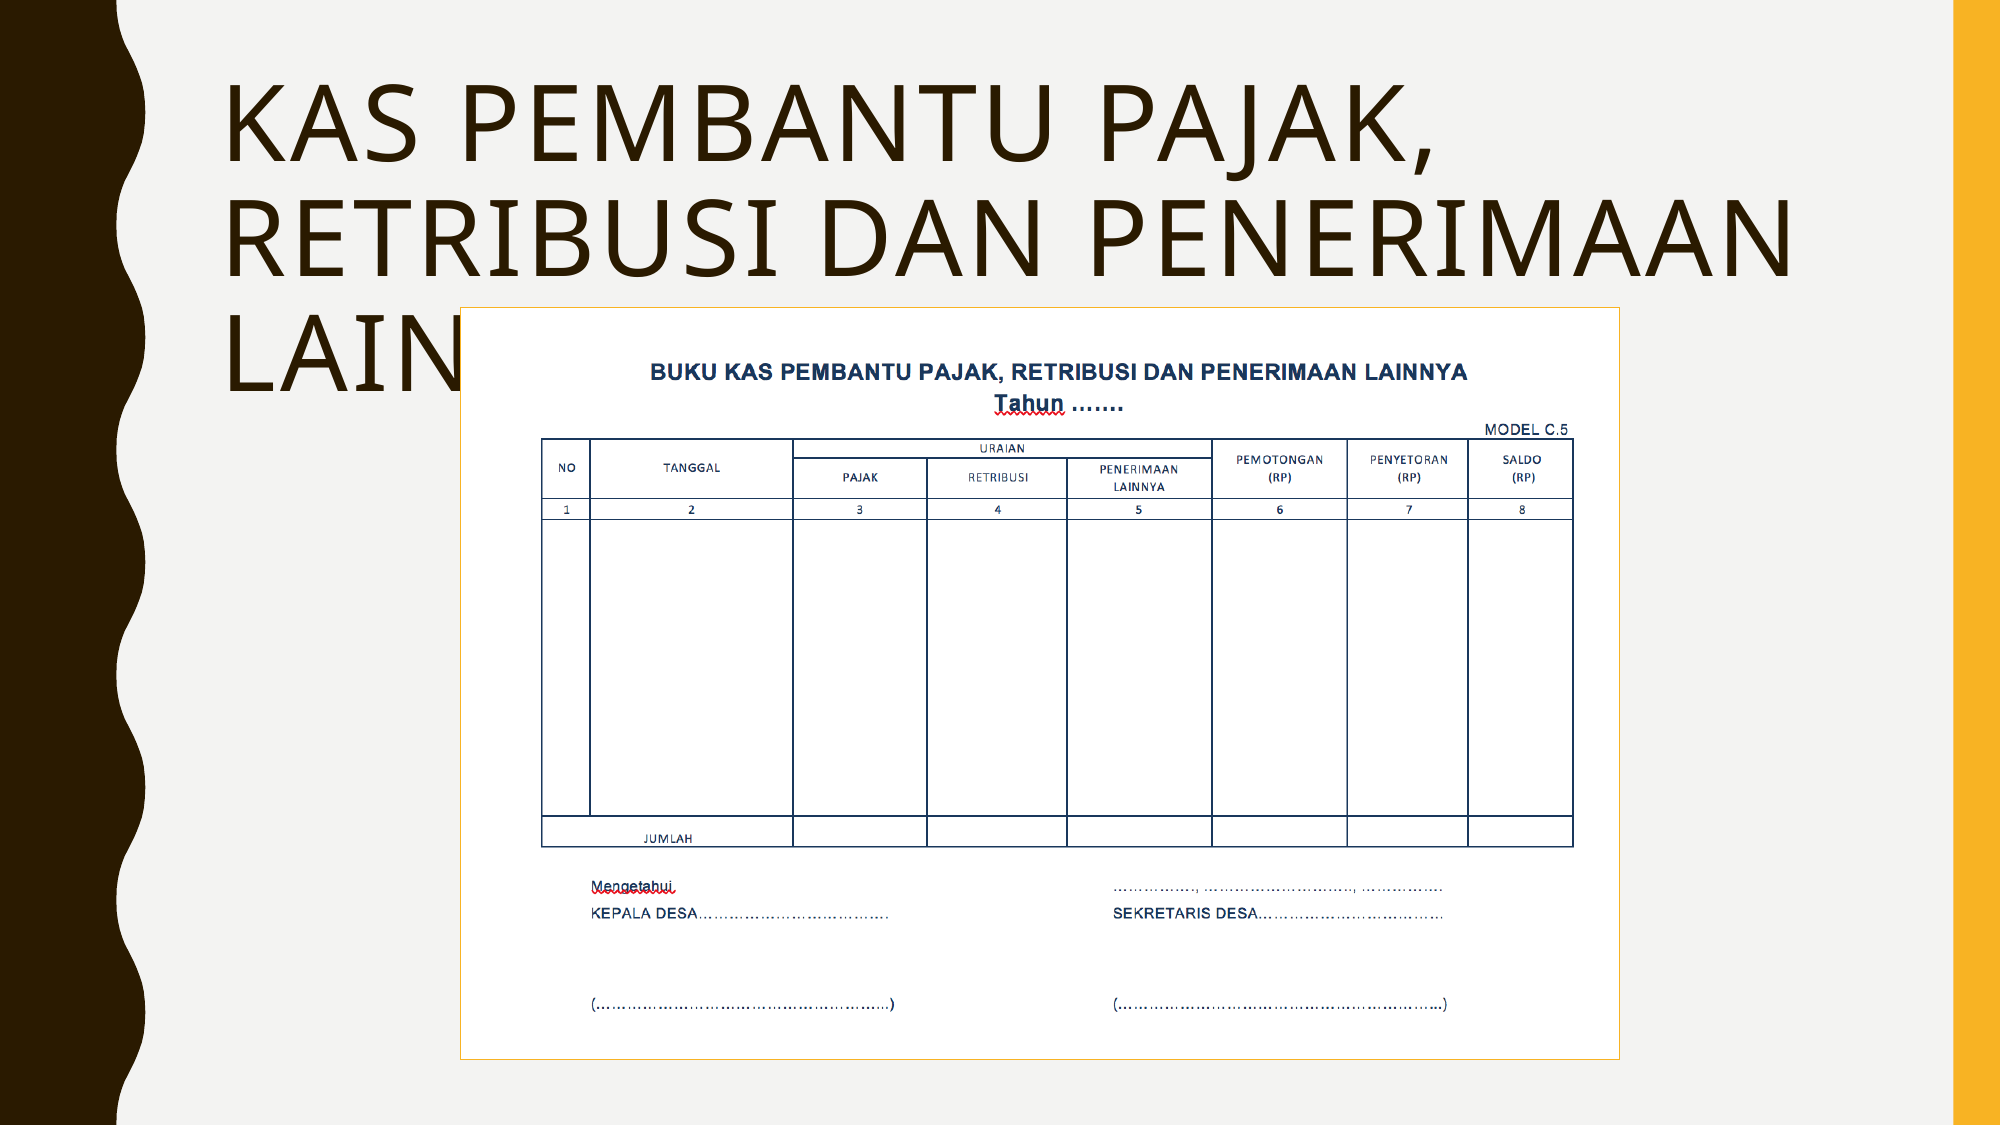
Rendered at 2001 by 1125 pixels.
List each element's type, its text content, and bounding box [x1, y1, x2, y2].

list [460, 307, 1620, 1060]
title Kas pembantu pajak, retribusi dan penerimaan lainnya [205, 62, 1875, 308]
